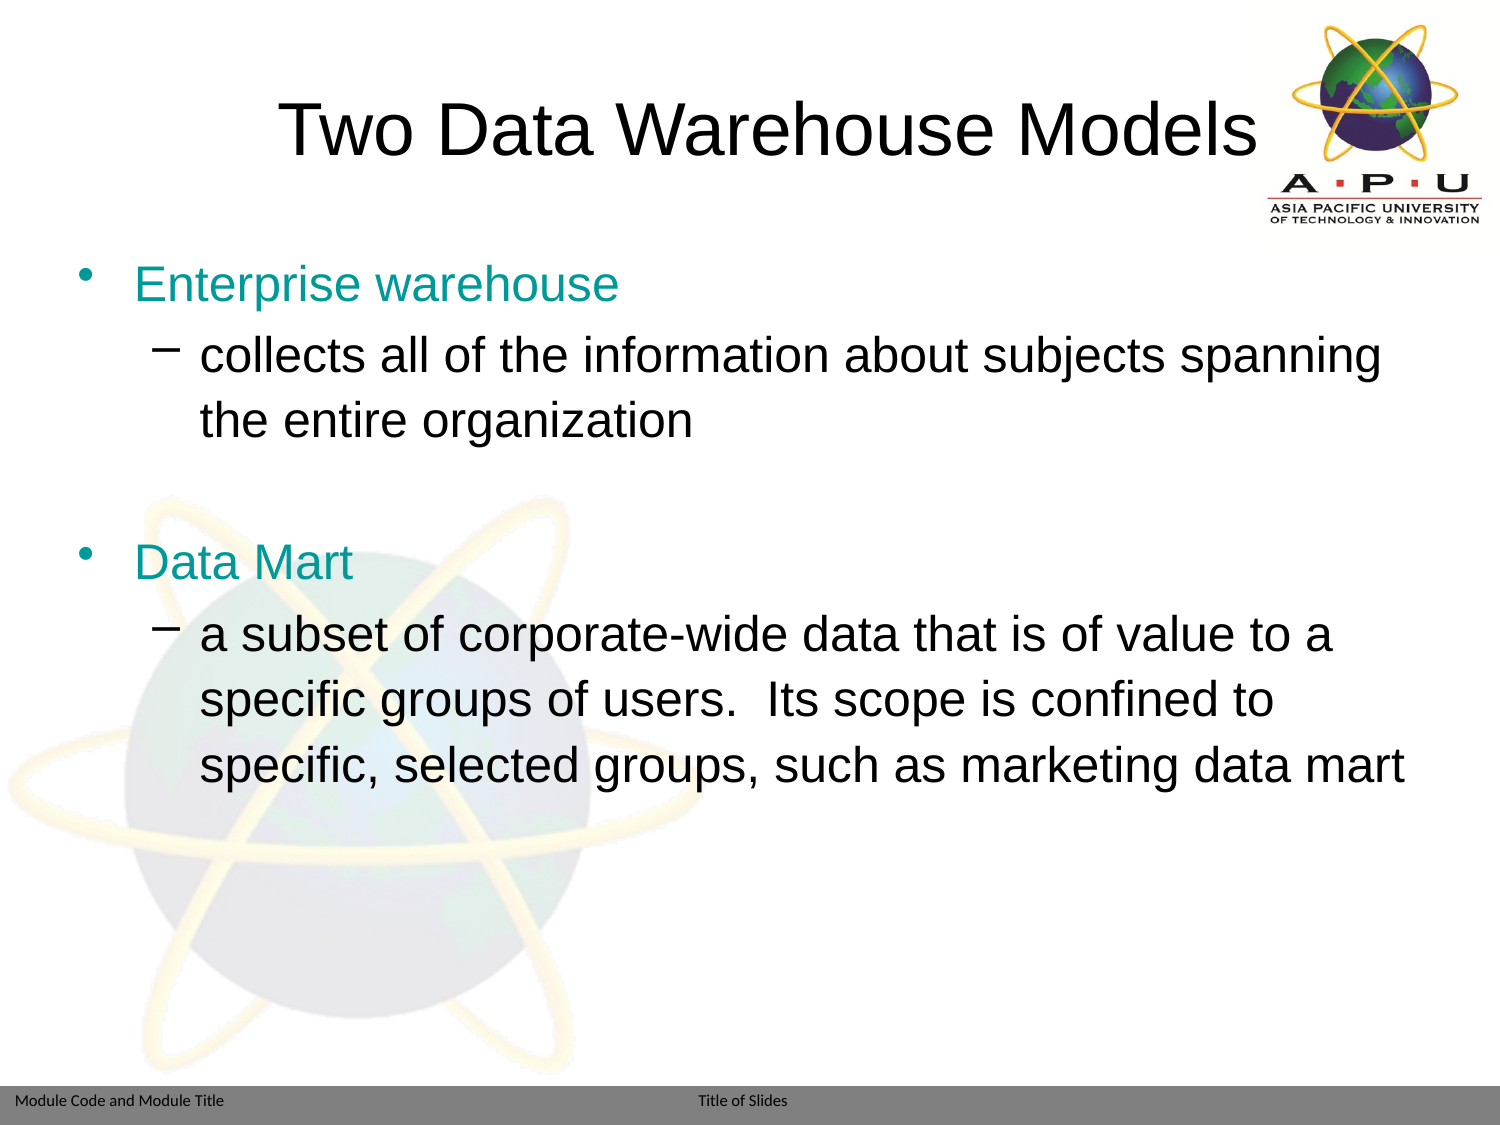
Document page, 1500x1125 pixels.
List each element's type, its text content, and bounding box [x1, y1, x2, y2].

picture [1251, 0, 1500, 249]
list Enterprise warehouse collects all of the information about subjects spanning the entire organization Data Mart a subset of corporate-wide data that is of value to a specific groups of users. Its scope is confined to specific, selected groups, such as marketing data mart [62, 237, 1472, 1029]
title Two Data Warehouse Models [212, 75, 1325, 175]
